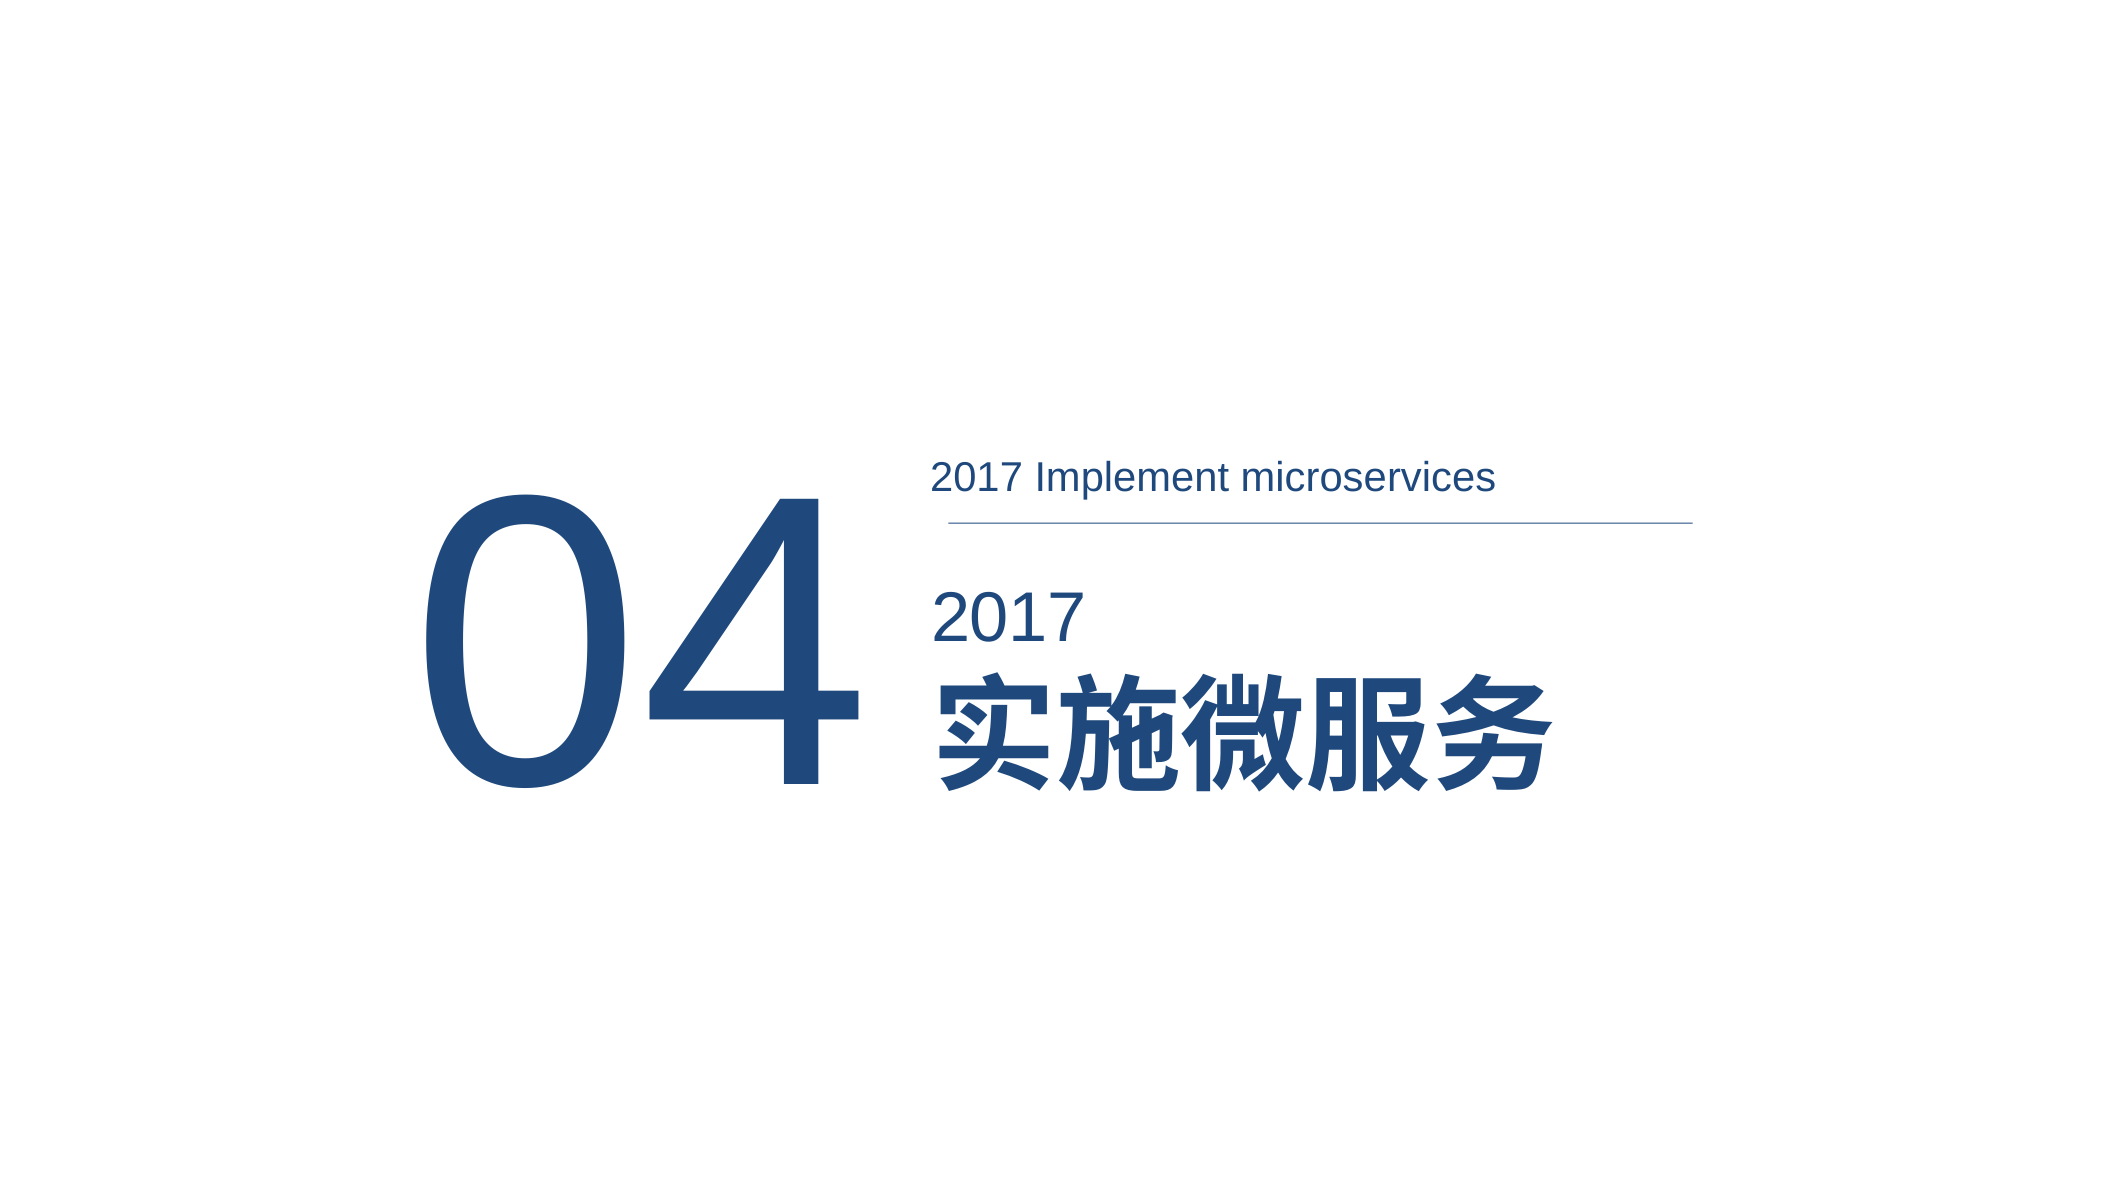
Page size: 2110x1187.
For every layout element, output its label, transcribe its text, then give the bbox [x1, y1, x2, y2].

text_box 04 [395, 362, 887, 875]
text_box 2017 Implement microservices [914, 442, 1512, 507]
text_box 2017 实施微服务 [916, 563, 1571, 813]
